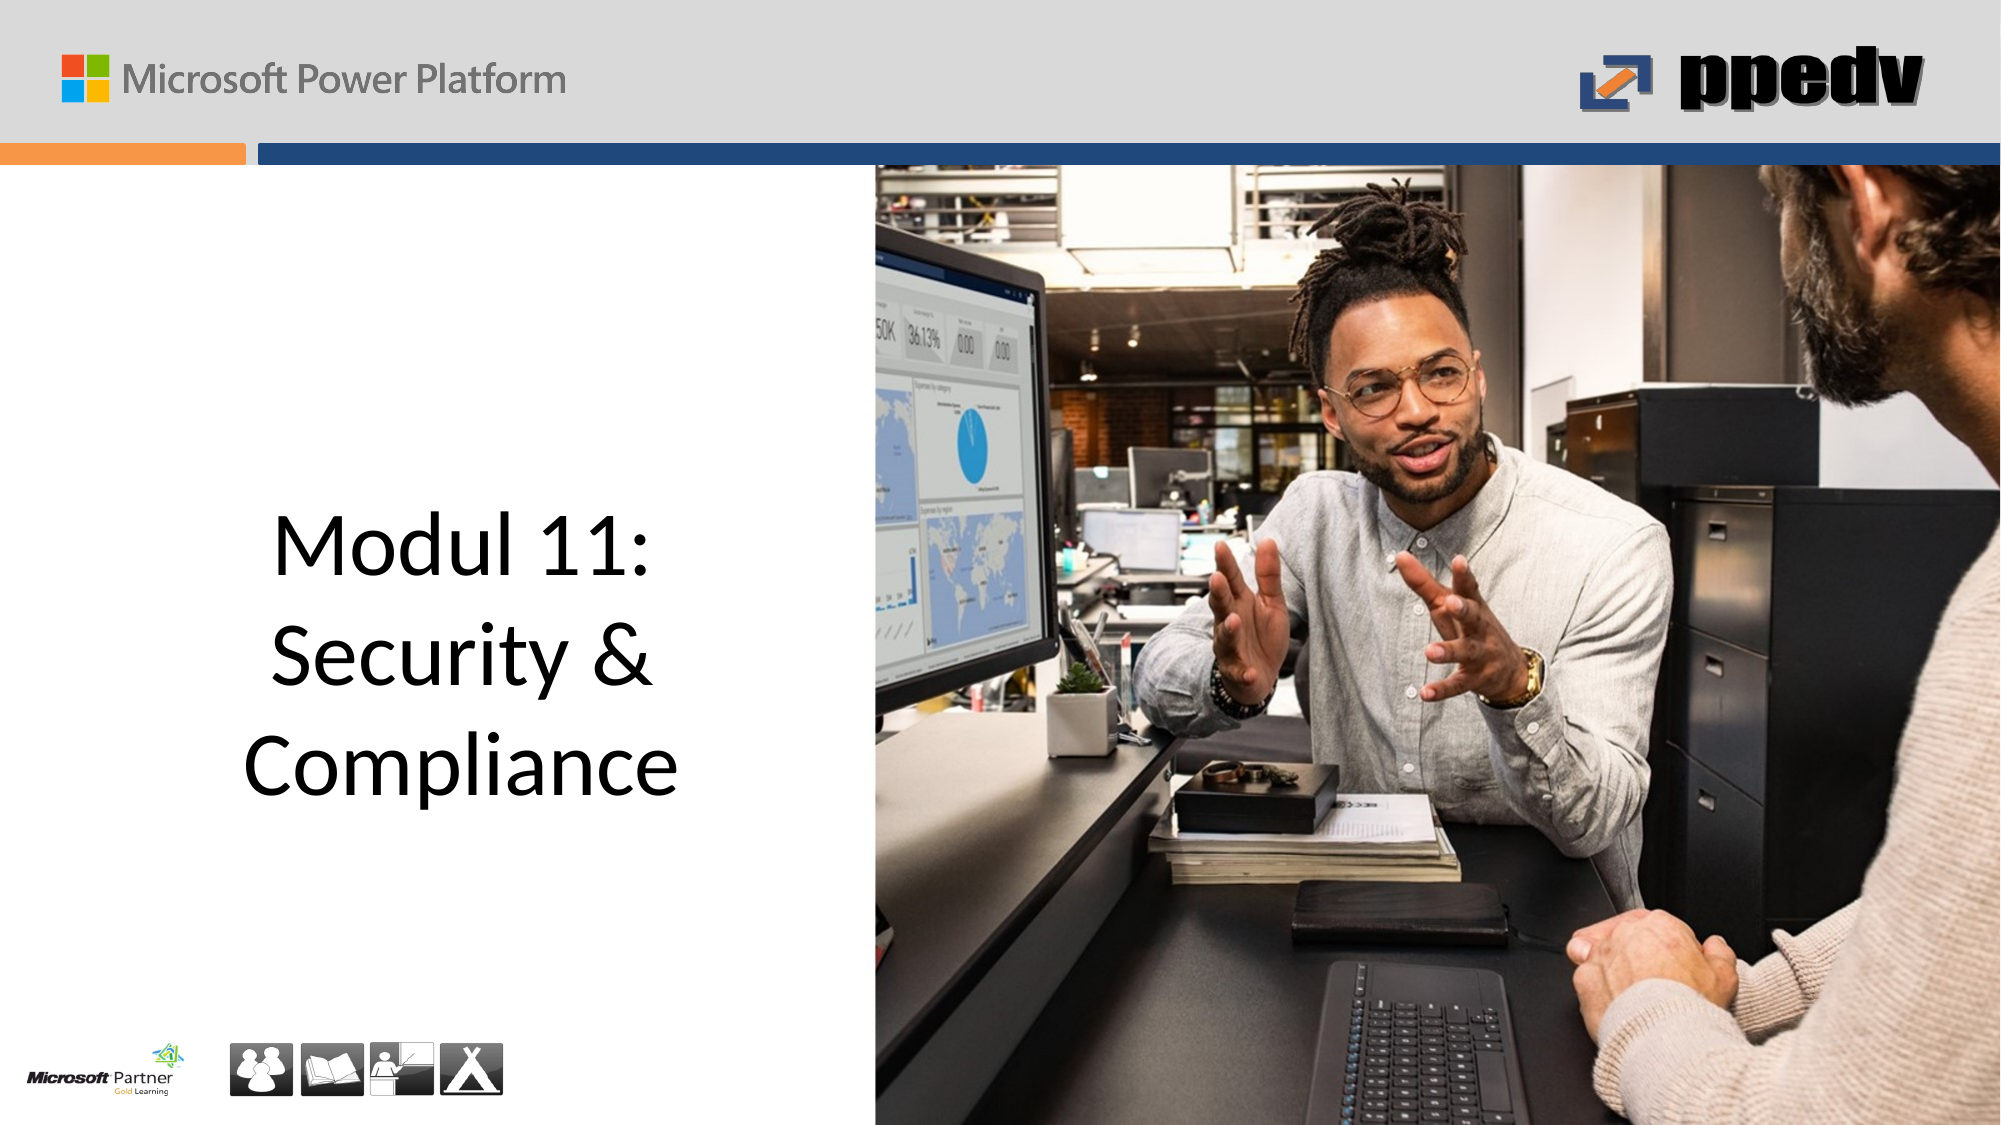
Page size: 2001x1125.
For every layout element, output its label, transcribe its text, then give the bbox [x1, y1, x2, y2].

picture [1566, 40, 1953, 123]
picture [59, 52, 568, 104]
title Modul 11: Security & Compliance [96, 473, 829, 822]
picture [0, 165, 2001, 1125]
